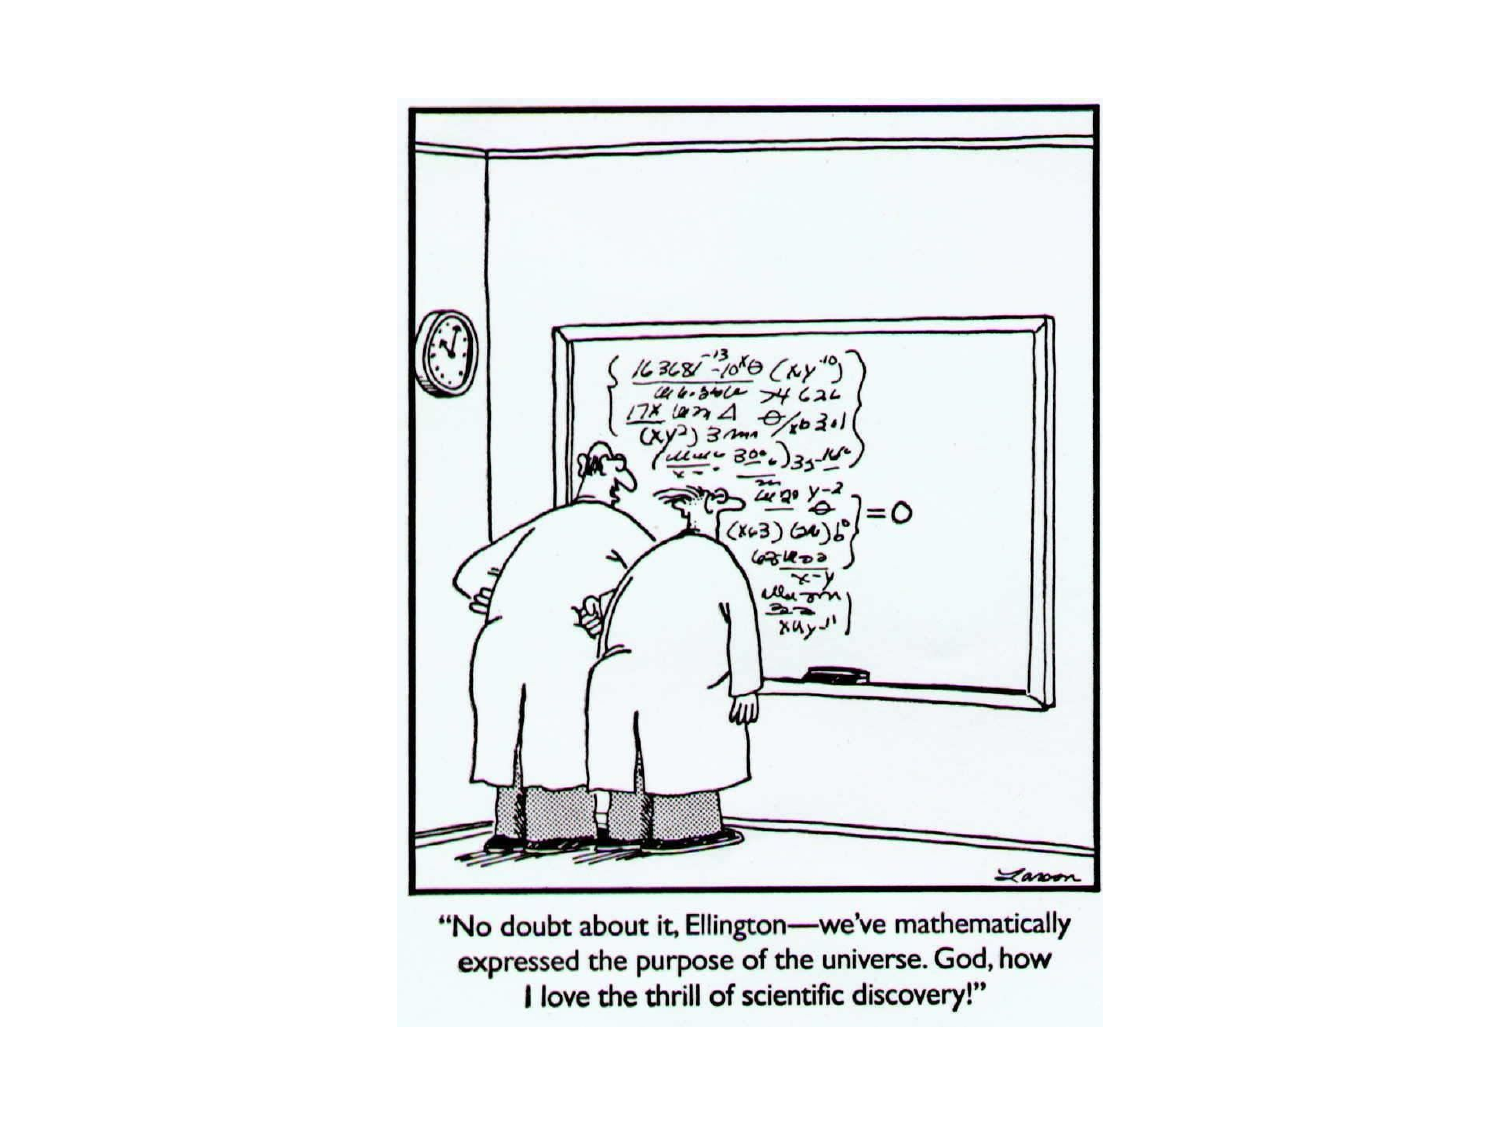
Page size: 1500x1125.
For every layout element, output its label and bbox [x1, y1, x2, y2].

picture [397, 98, 1103, 1027]
